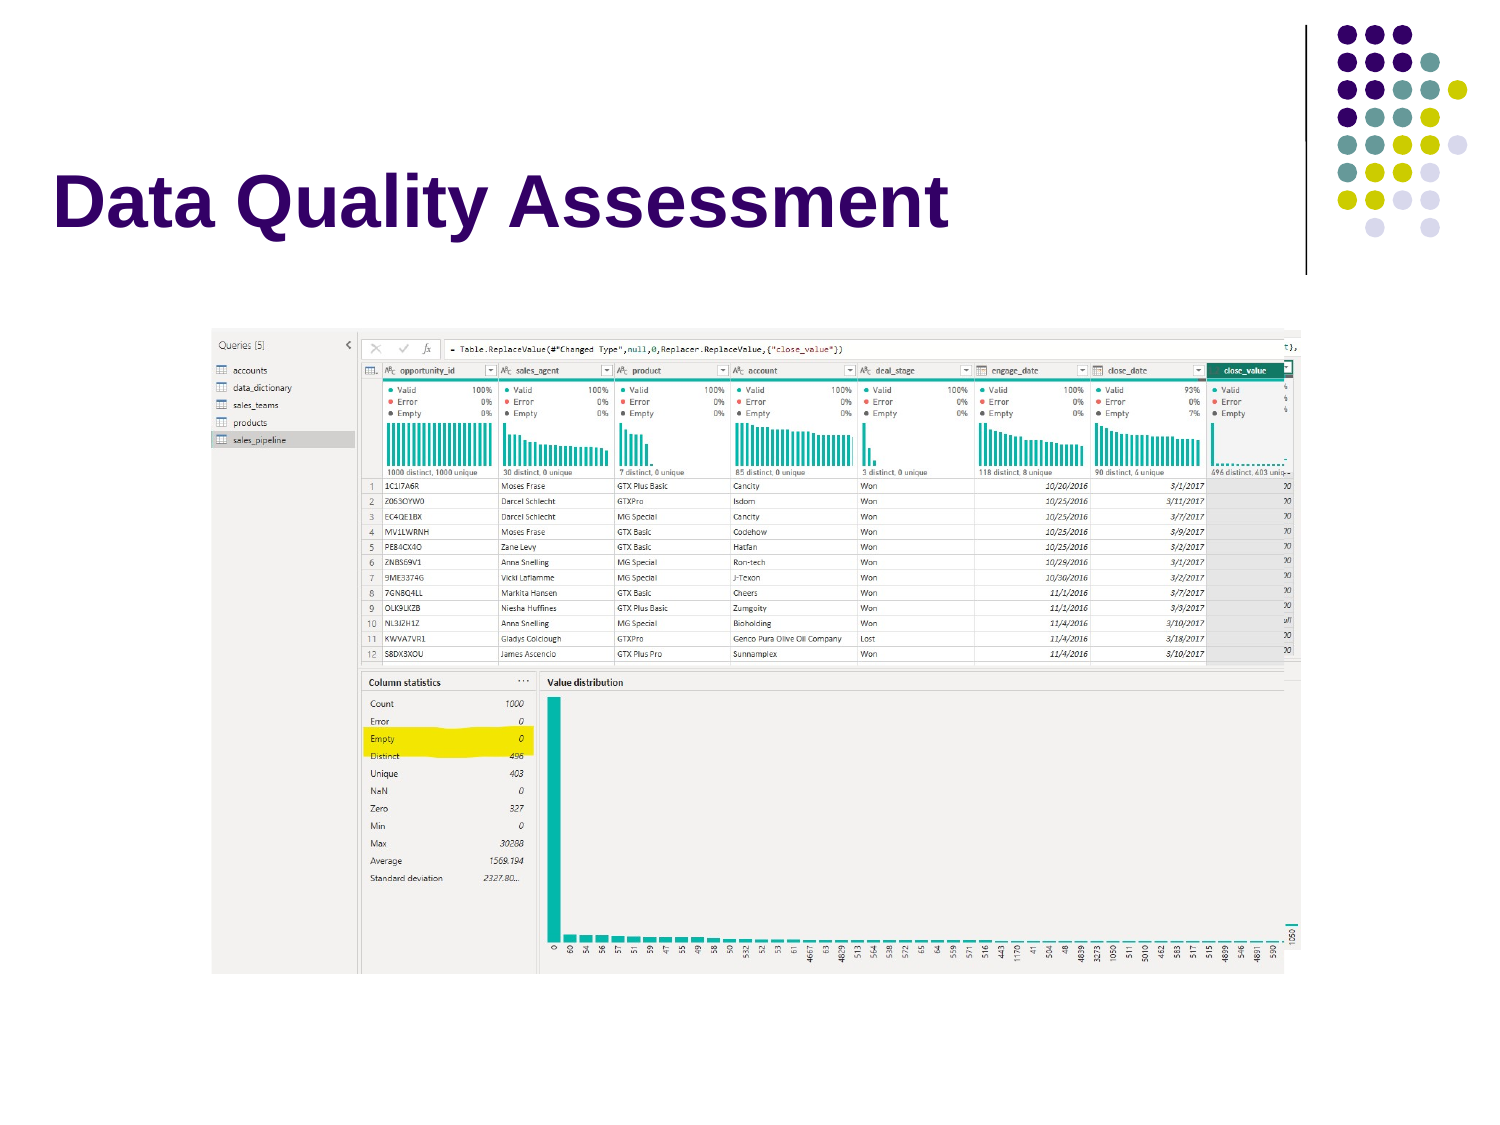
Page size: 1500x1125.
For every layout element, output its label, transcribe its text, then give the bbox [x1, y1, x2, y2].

title Data Quality Assessment [37, 37, 1300, 250]
picture [211, 328, 1302, 974]
